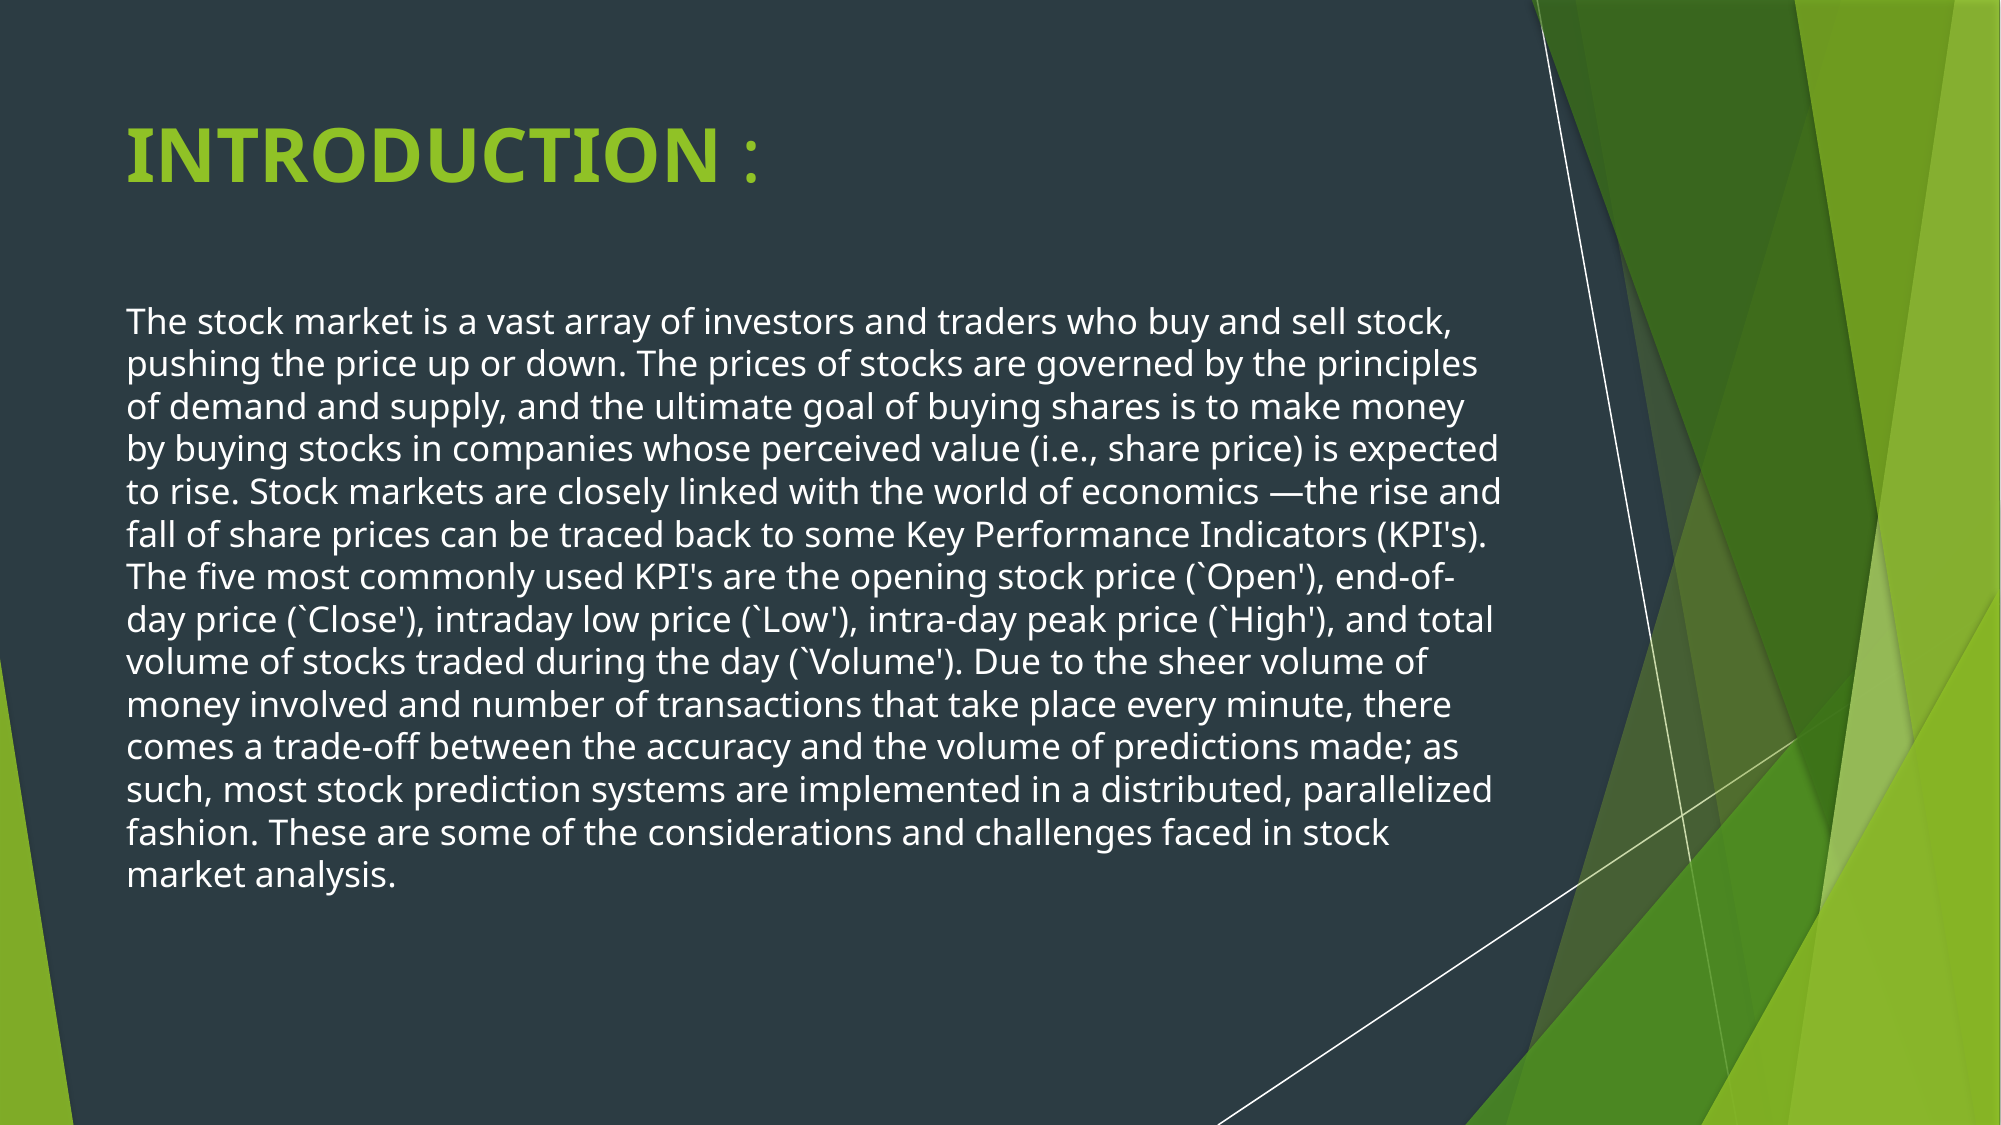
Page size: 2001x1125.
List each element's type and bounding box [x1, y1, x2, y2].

text_box [0, 0, 2000, 1125]
